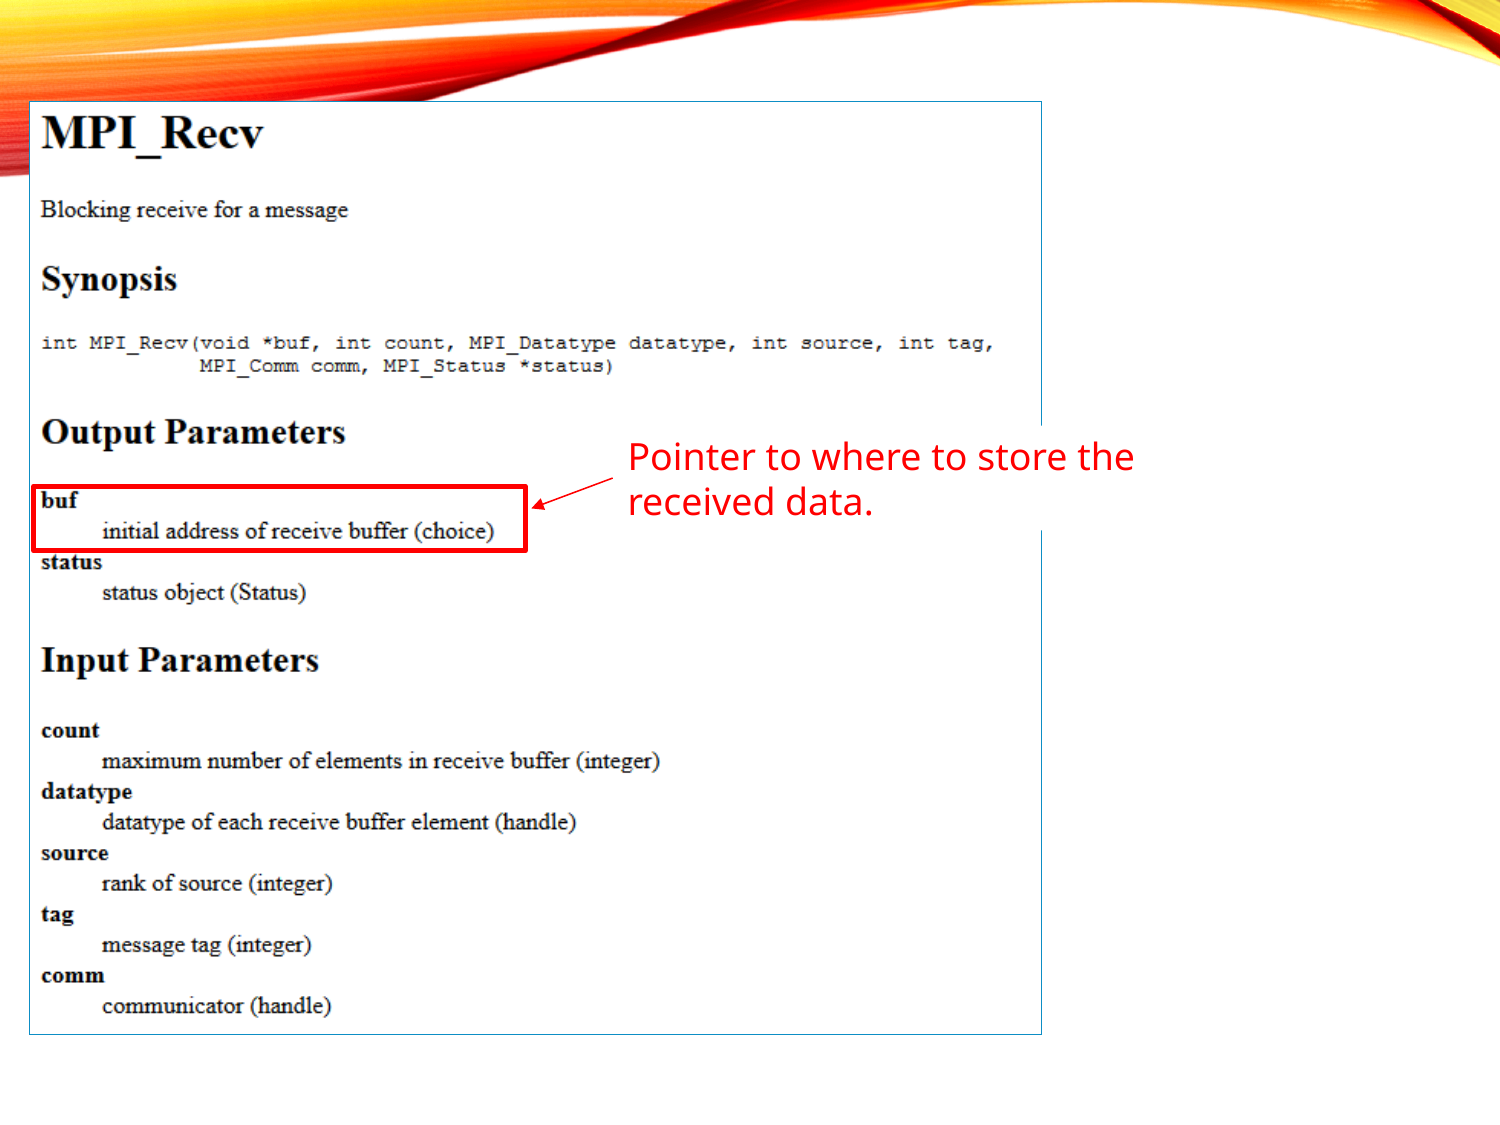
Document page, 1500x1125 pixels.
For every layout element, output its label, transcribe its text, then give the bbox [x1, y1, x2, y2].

picture [31, 103, 1042, 1033]
picture [0, 0, 1500, 178]
text_box Pointer to where to store the received data. [1042, 425, 1204, 531]
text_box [531, 478, 613, 509]
